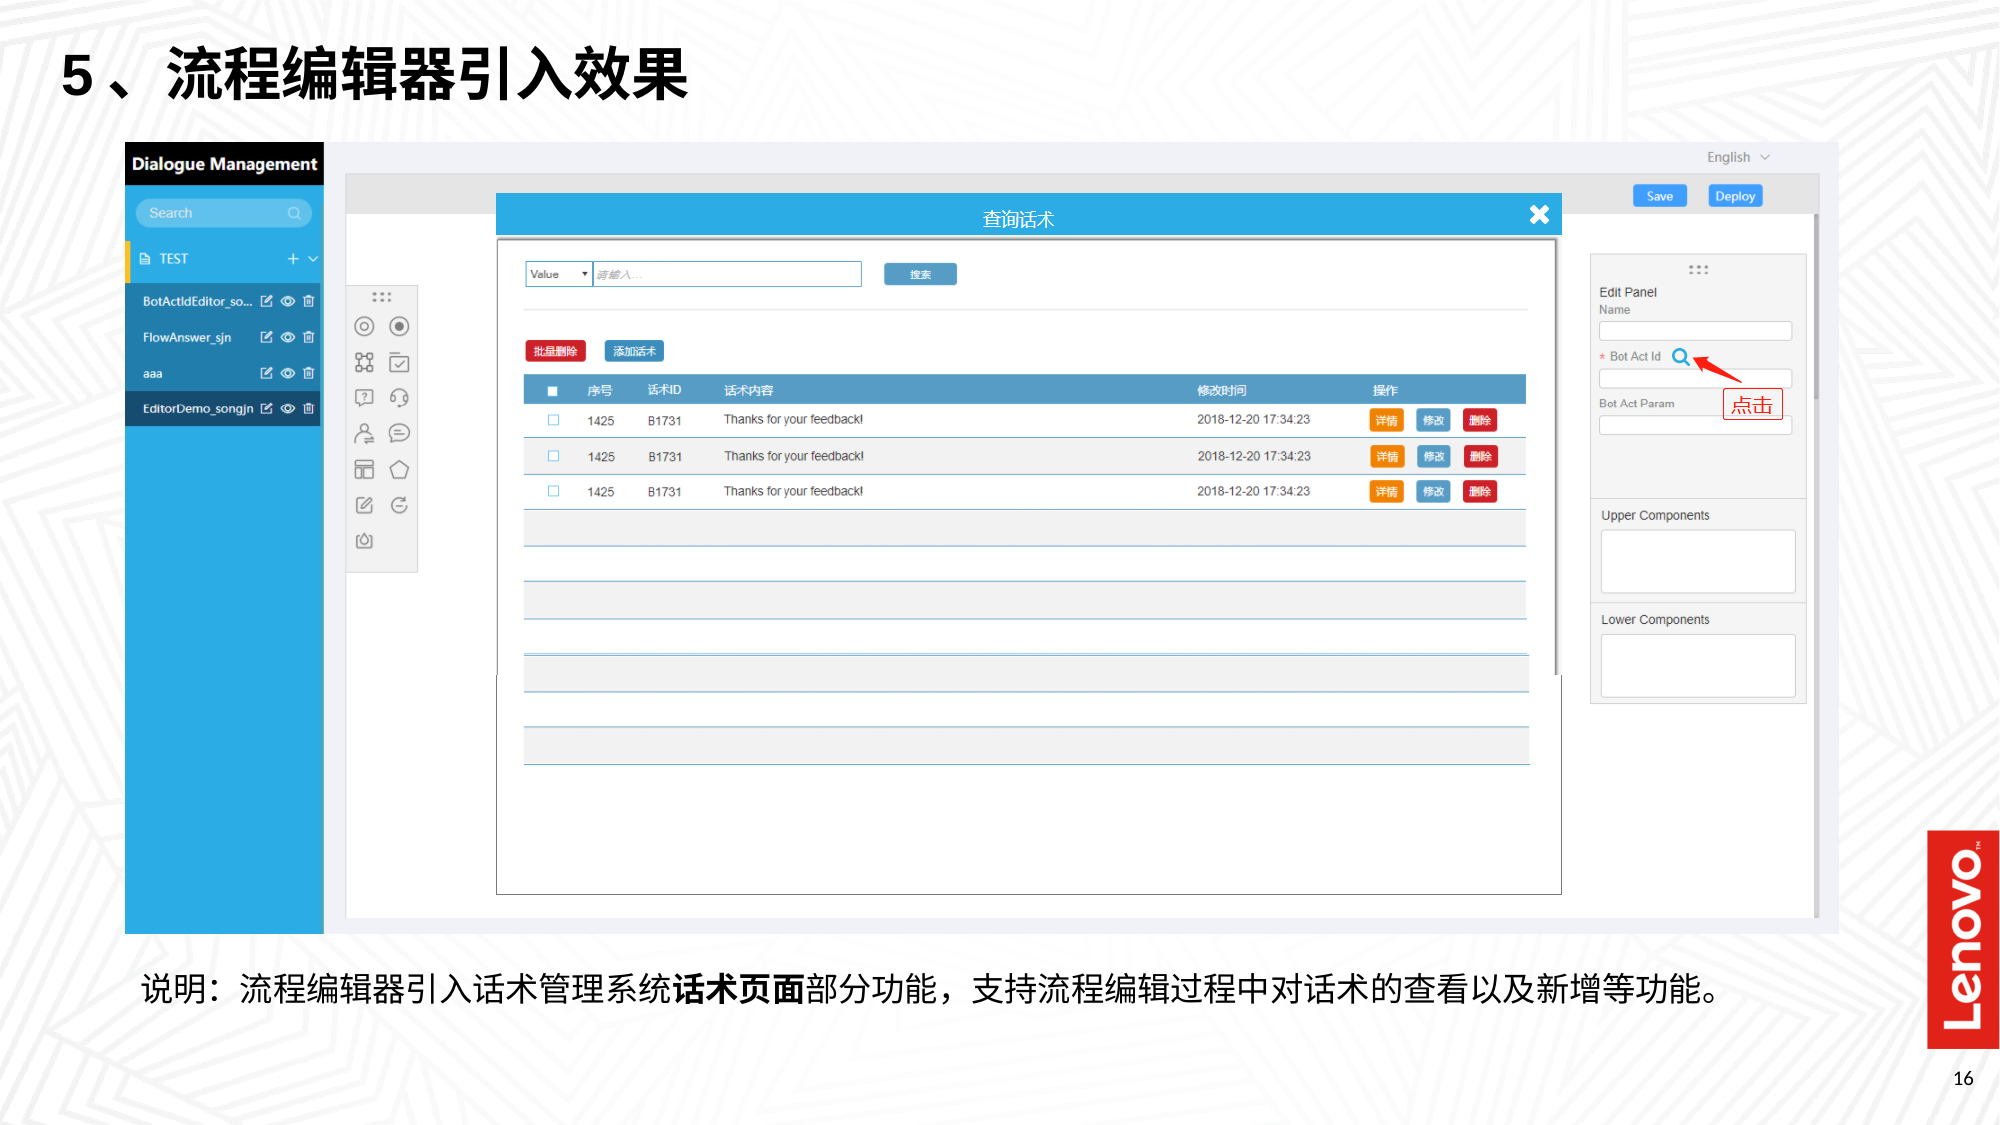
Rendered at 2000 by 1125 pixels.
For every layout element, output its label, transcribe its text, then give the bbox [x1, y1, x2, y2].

picture [0, 0, 2000, 1125]
text_box 说明：流程编辑器引入话术管理系统话术页面部分功能，支持流程编辑过程中对话术的查看以及新增等功能。 [125, 961, 1838, 1016]
text_box 5、流程编辑器引入效果 [46, 29, 833, 131]
